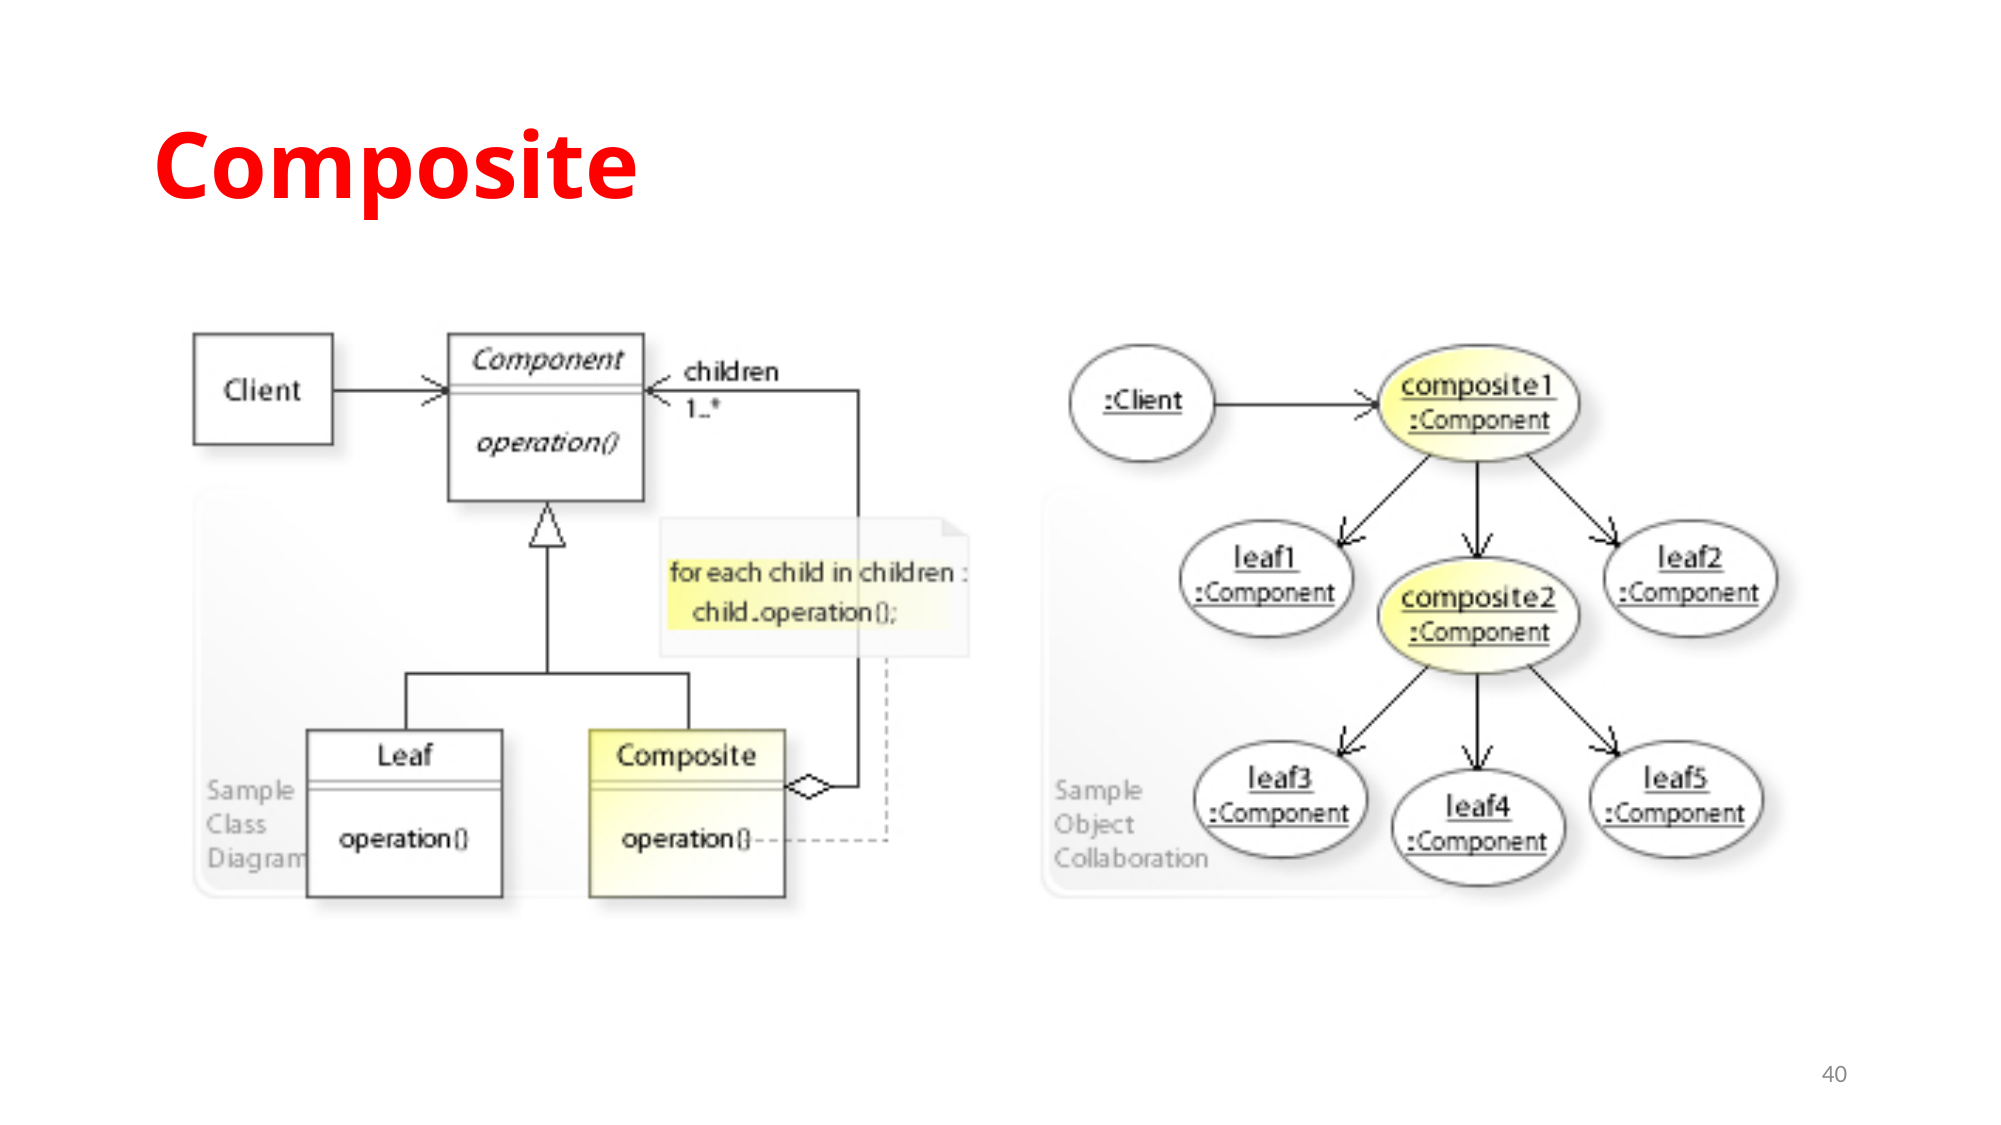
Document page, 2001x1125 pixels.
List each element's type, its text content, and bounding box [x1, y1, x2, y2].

slide_number 40 [1412, 1042, 1863, 1103]
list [137, 277, 1833, 956]
title Composite [137, 59, 1863, 278]
